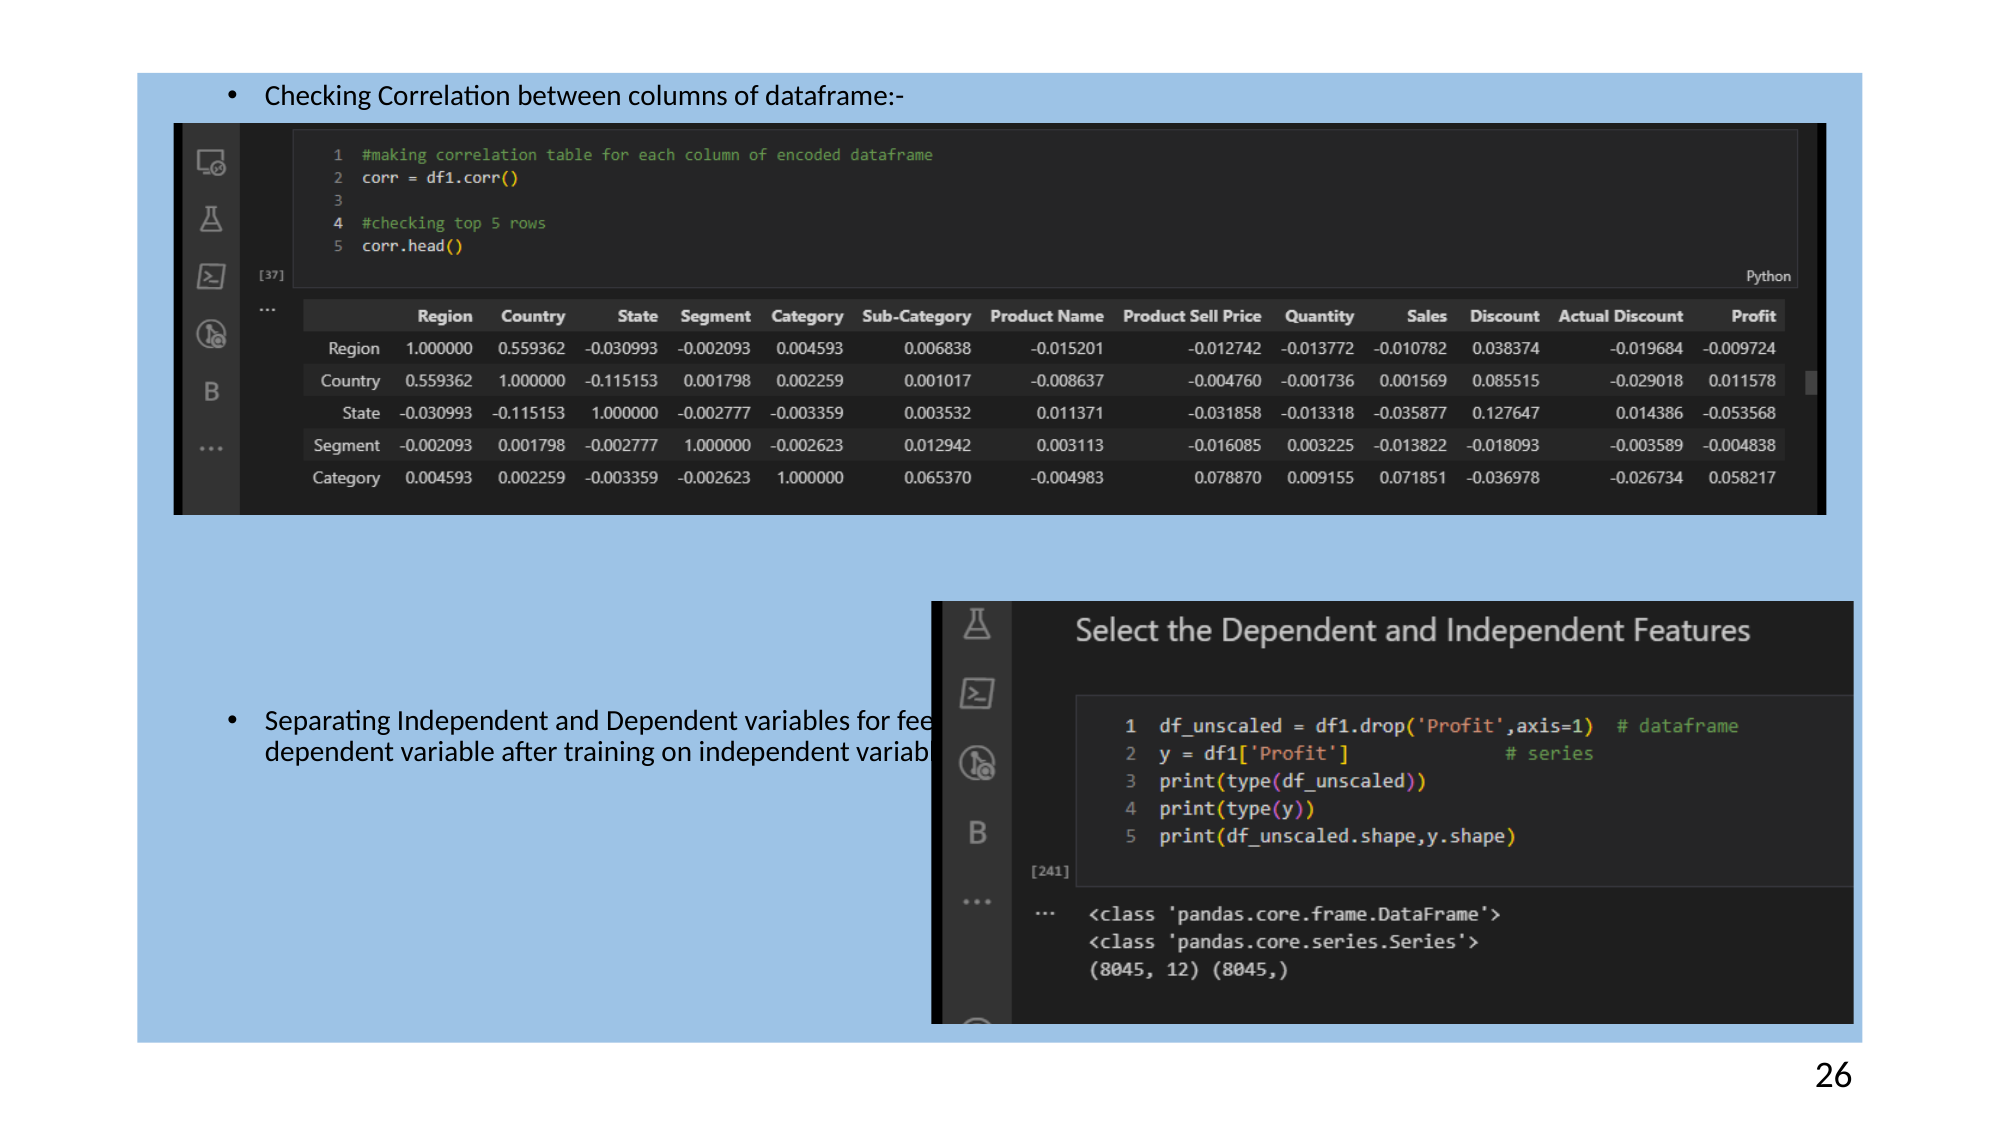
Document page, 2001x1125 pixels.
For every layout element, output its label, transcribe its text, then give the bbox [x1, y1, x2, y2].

list Checking Correlation between columns of dataframe:- Separating Independent and Dependent variables for feeding in Machine Learning Model so that they can make prediction on dependent variable after training on independent variable. [137, 72, 1863, 1043]
picture [173, 123, 1827, 515]
slide_number 26 [1778, 1042, 1868, 1103]
picture [931, 601, 1854, 1024]
